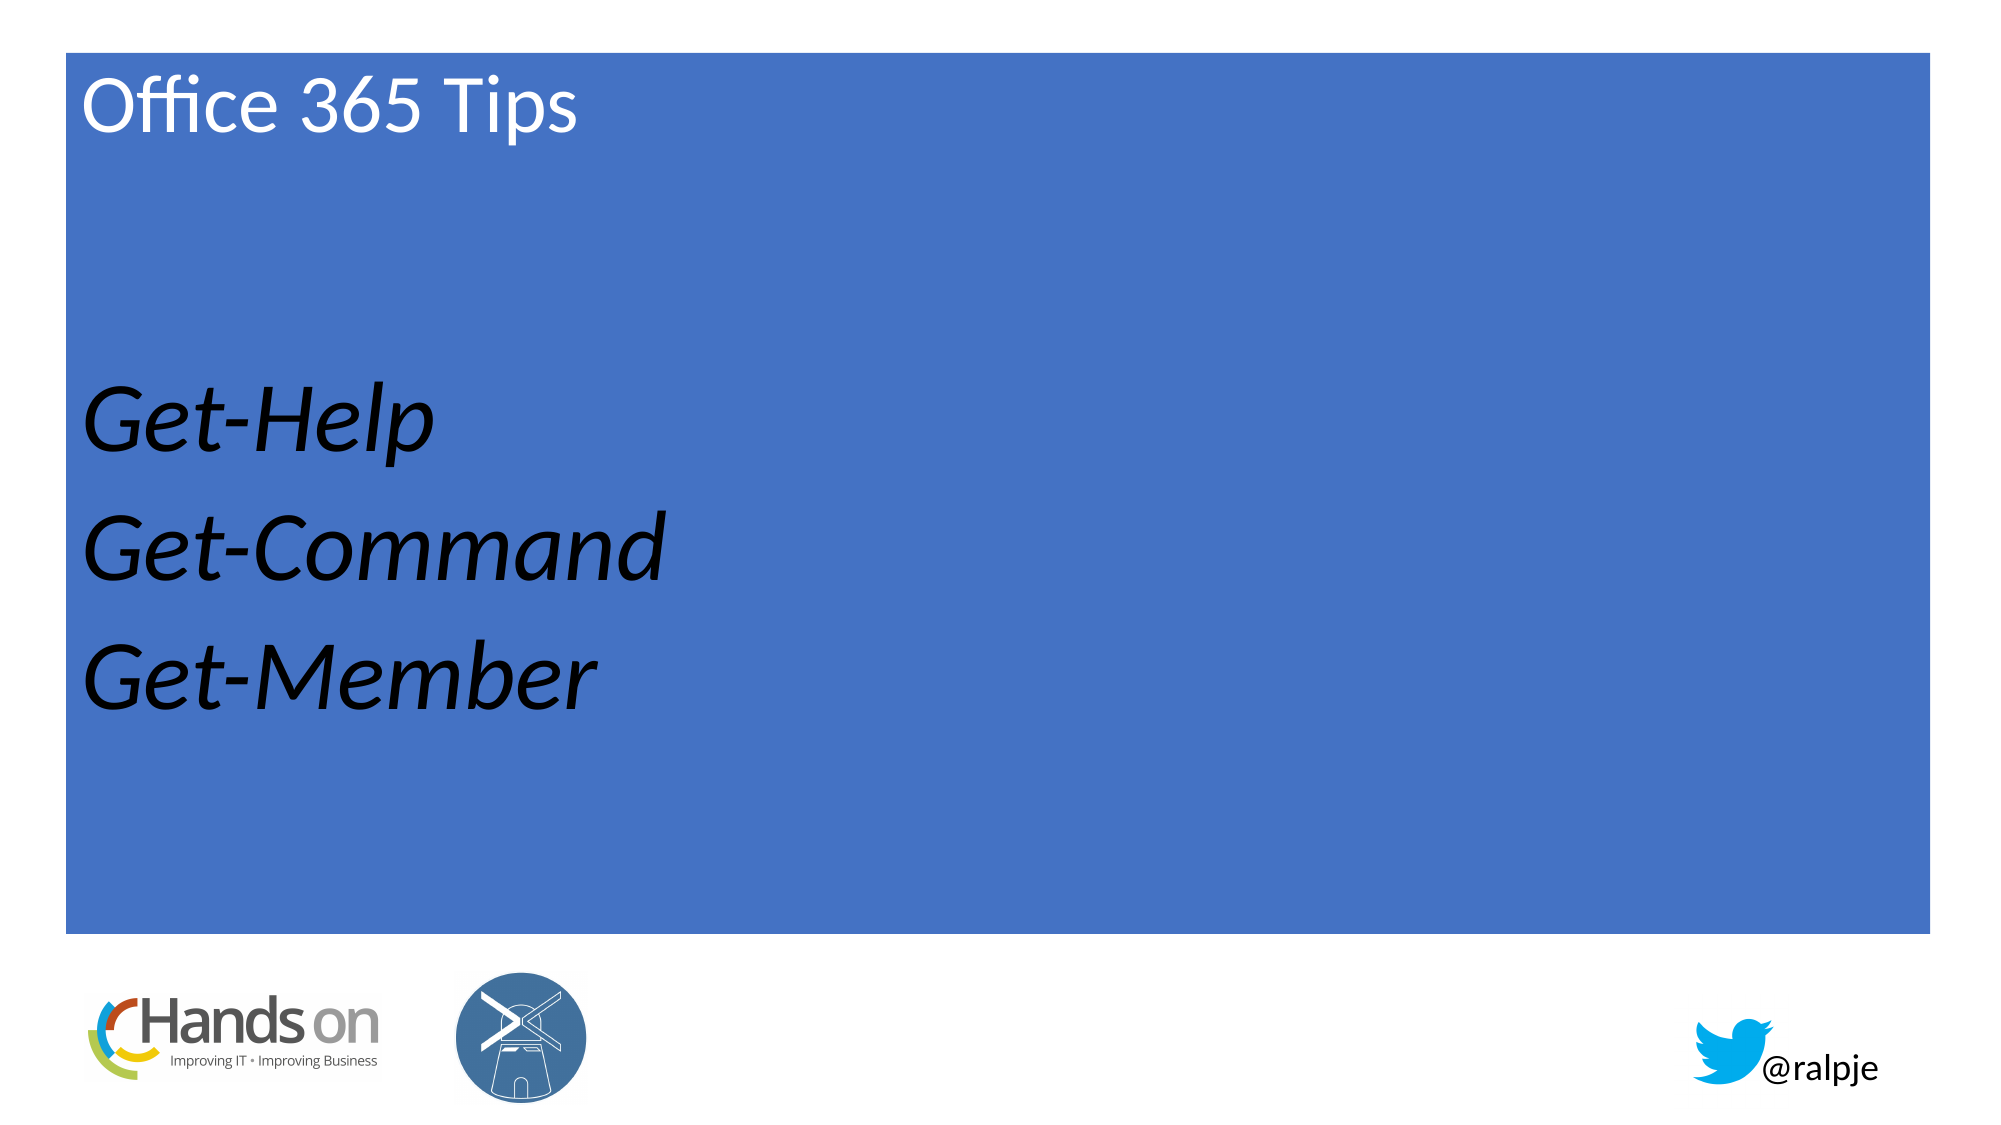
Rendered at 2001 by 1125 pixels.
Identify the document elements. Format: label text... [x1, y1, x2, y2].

picture [454, 971, 588, 1105]
list Office 365 Tips Get-Help Get-Command Get-Member [66, 52, 1931, 934]
picture [84, 993, 382, 1082]
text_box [1674, 994, 1964, 1109]
